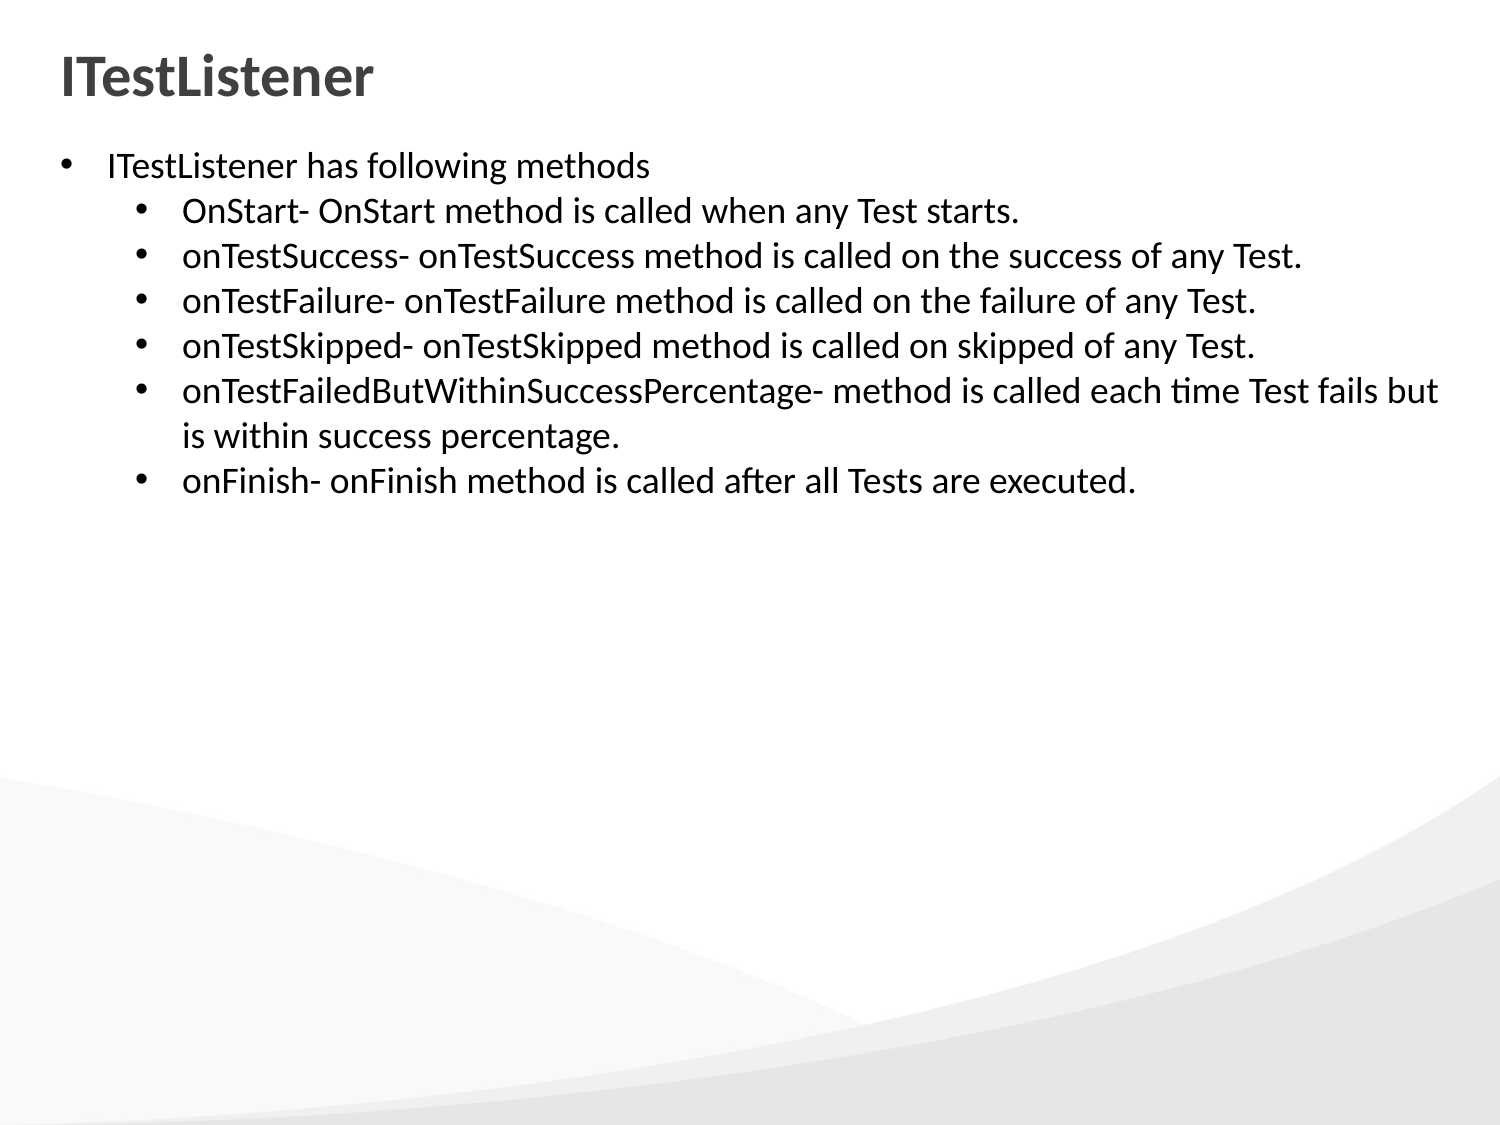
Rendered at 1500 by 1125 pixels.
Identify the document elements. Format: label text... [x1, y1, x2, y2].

picture [0, 0, 1500, 1125]
title ITestListener [45, 24, 1450, 120]
text_box ITestListener has following methods OnStart- OnStart method is called when any Test starts. onTestSuccess- onTestSuccess method is called on the success of any Test. onTestFailure- onTestFailure method is called on the failure of any Test. onTestSkipped- onTestSkipped method is called on skipped of any Test. onTestFailedButWithinSuccessPercentage- method is called each time Test fails but is within success percentage. onFinish- onFinish method is called after all Tests are executed. [45, 133, 1471, 509]
